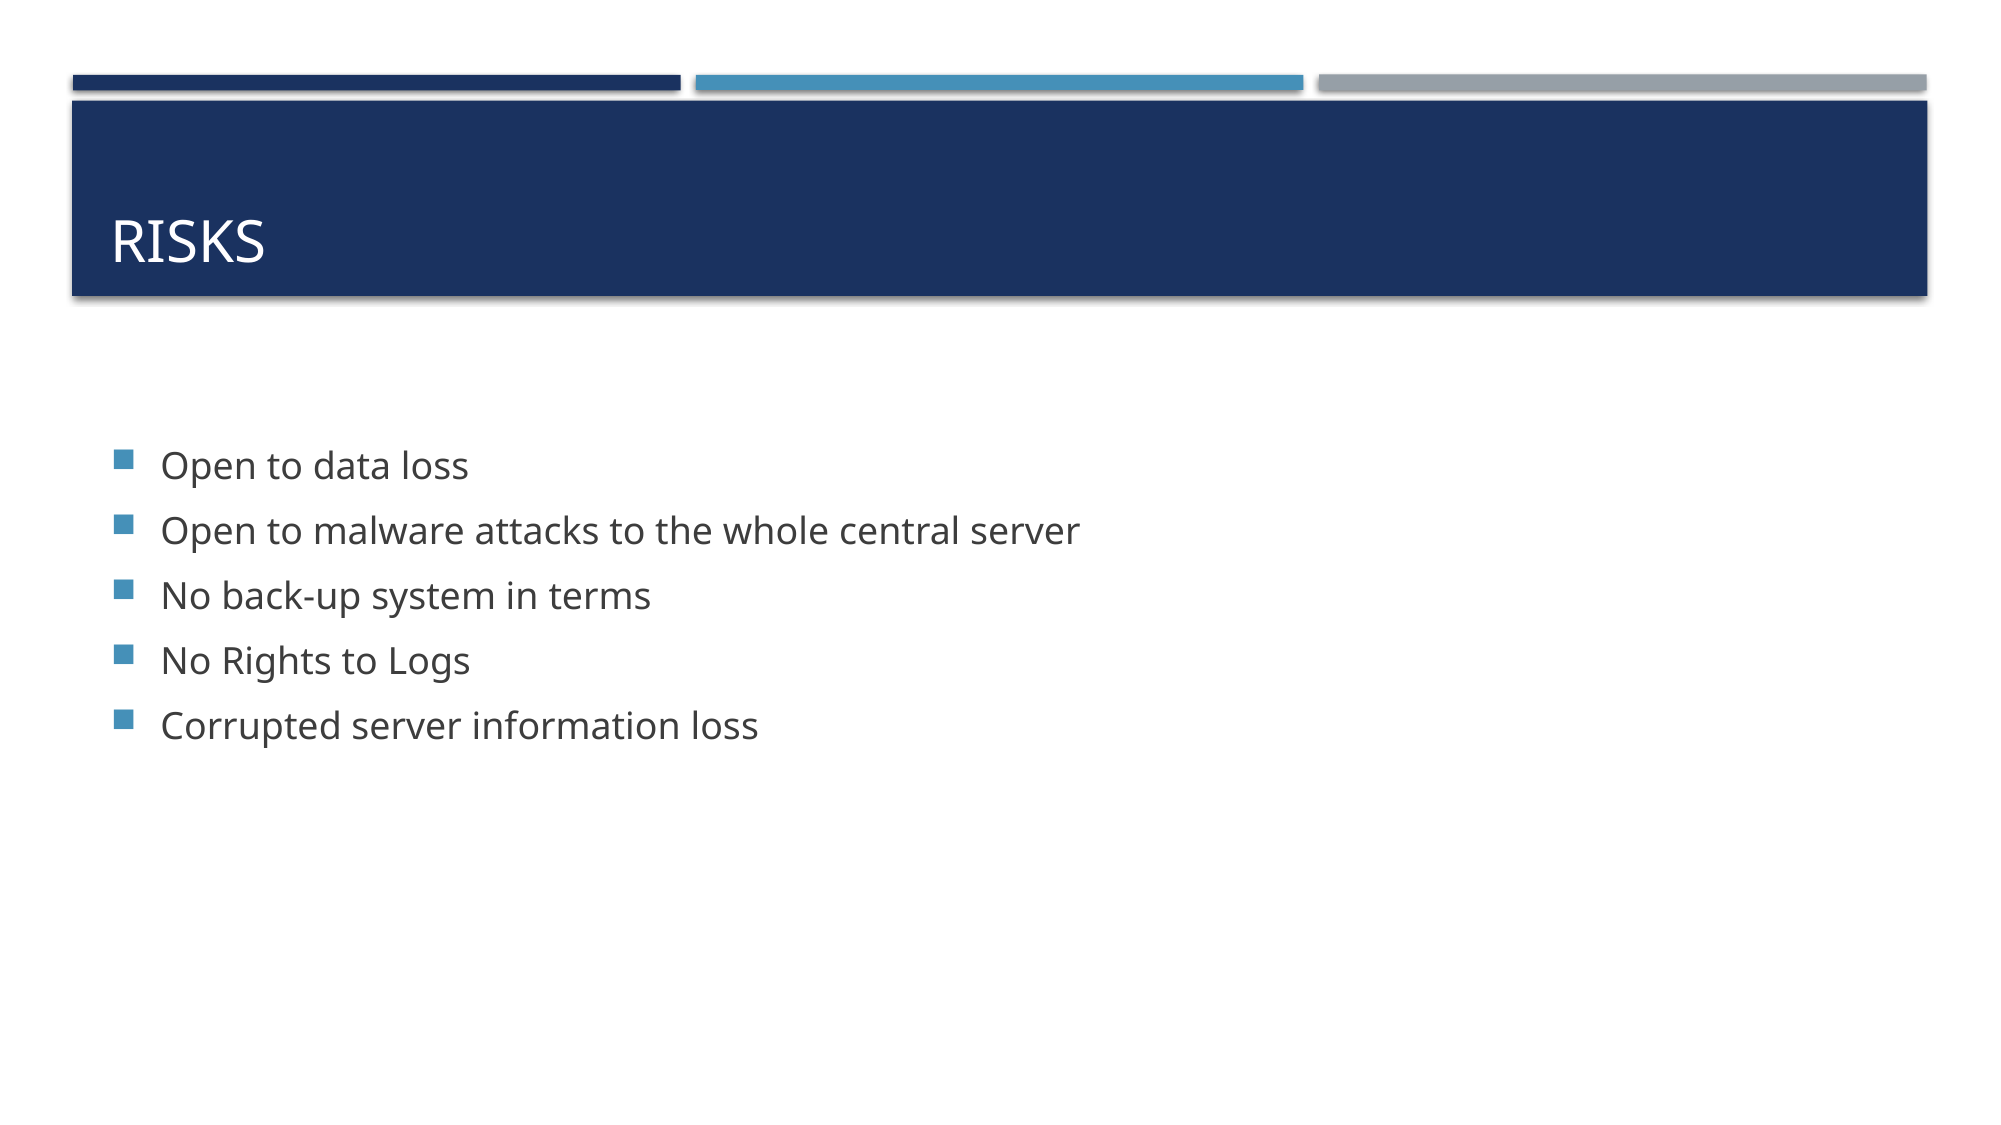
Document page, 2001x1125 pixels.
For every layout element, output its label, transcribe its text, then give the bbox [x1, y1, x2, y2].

list Open to data loss Open to malware attacks to the whole central server No back-up system in terms No Rights to Logs Corrupted server information loss [95, 357, 1916, 962]
title Risks [95, 115, 1905, 282]
